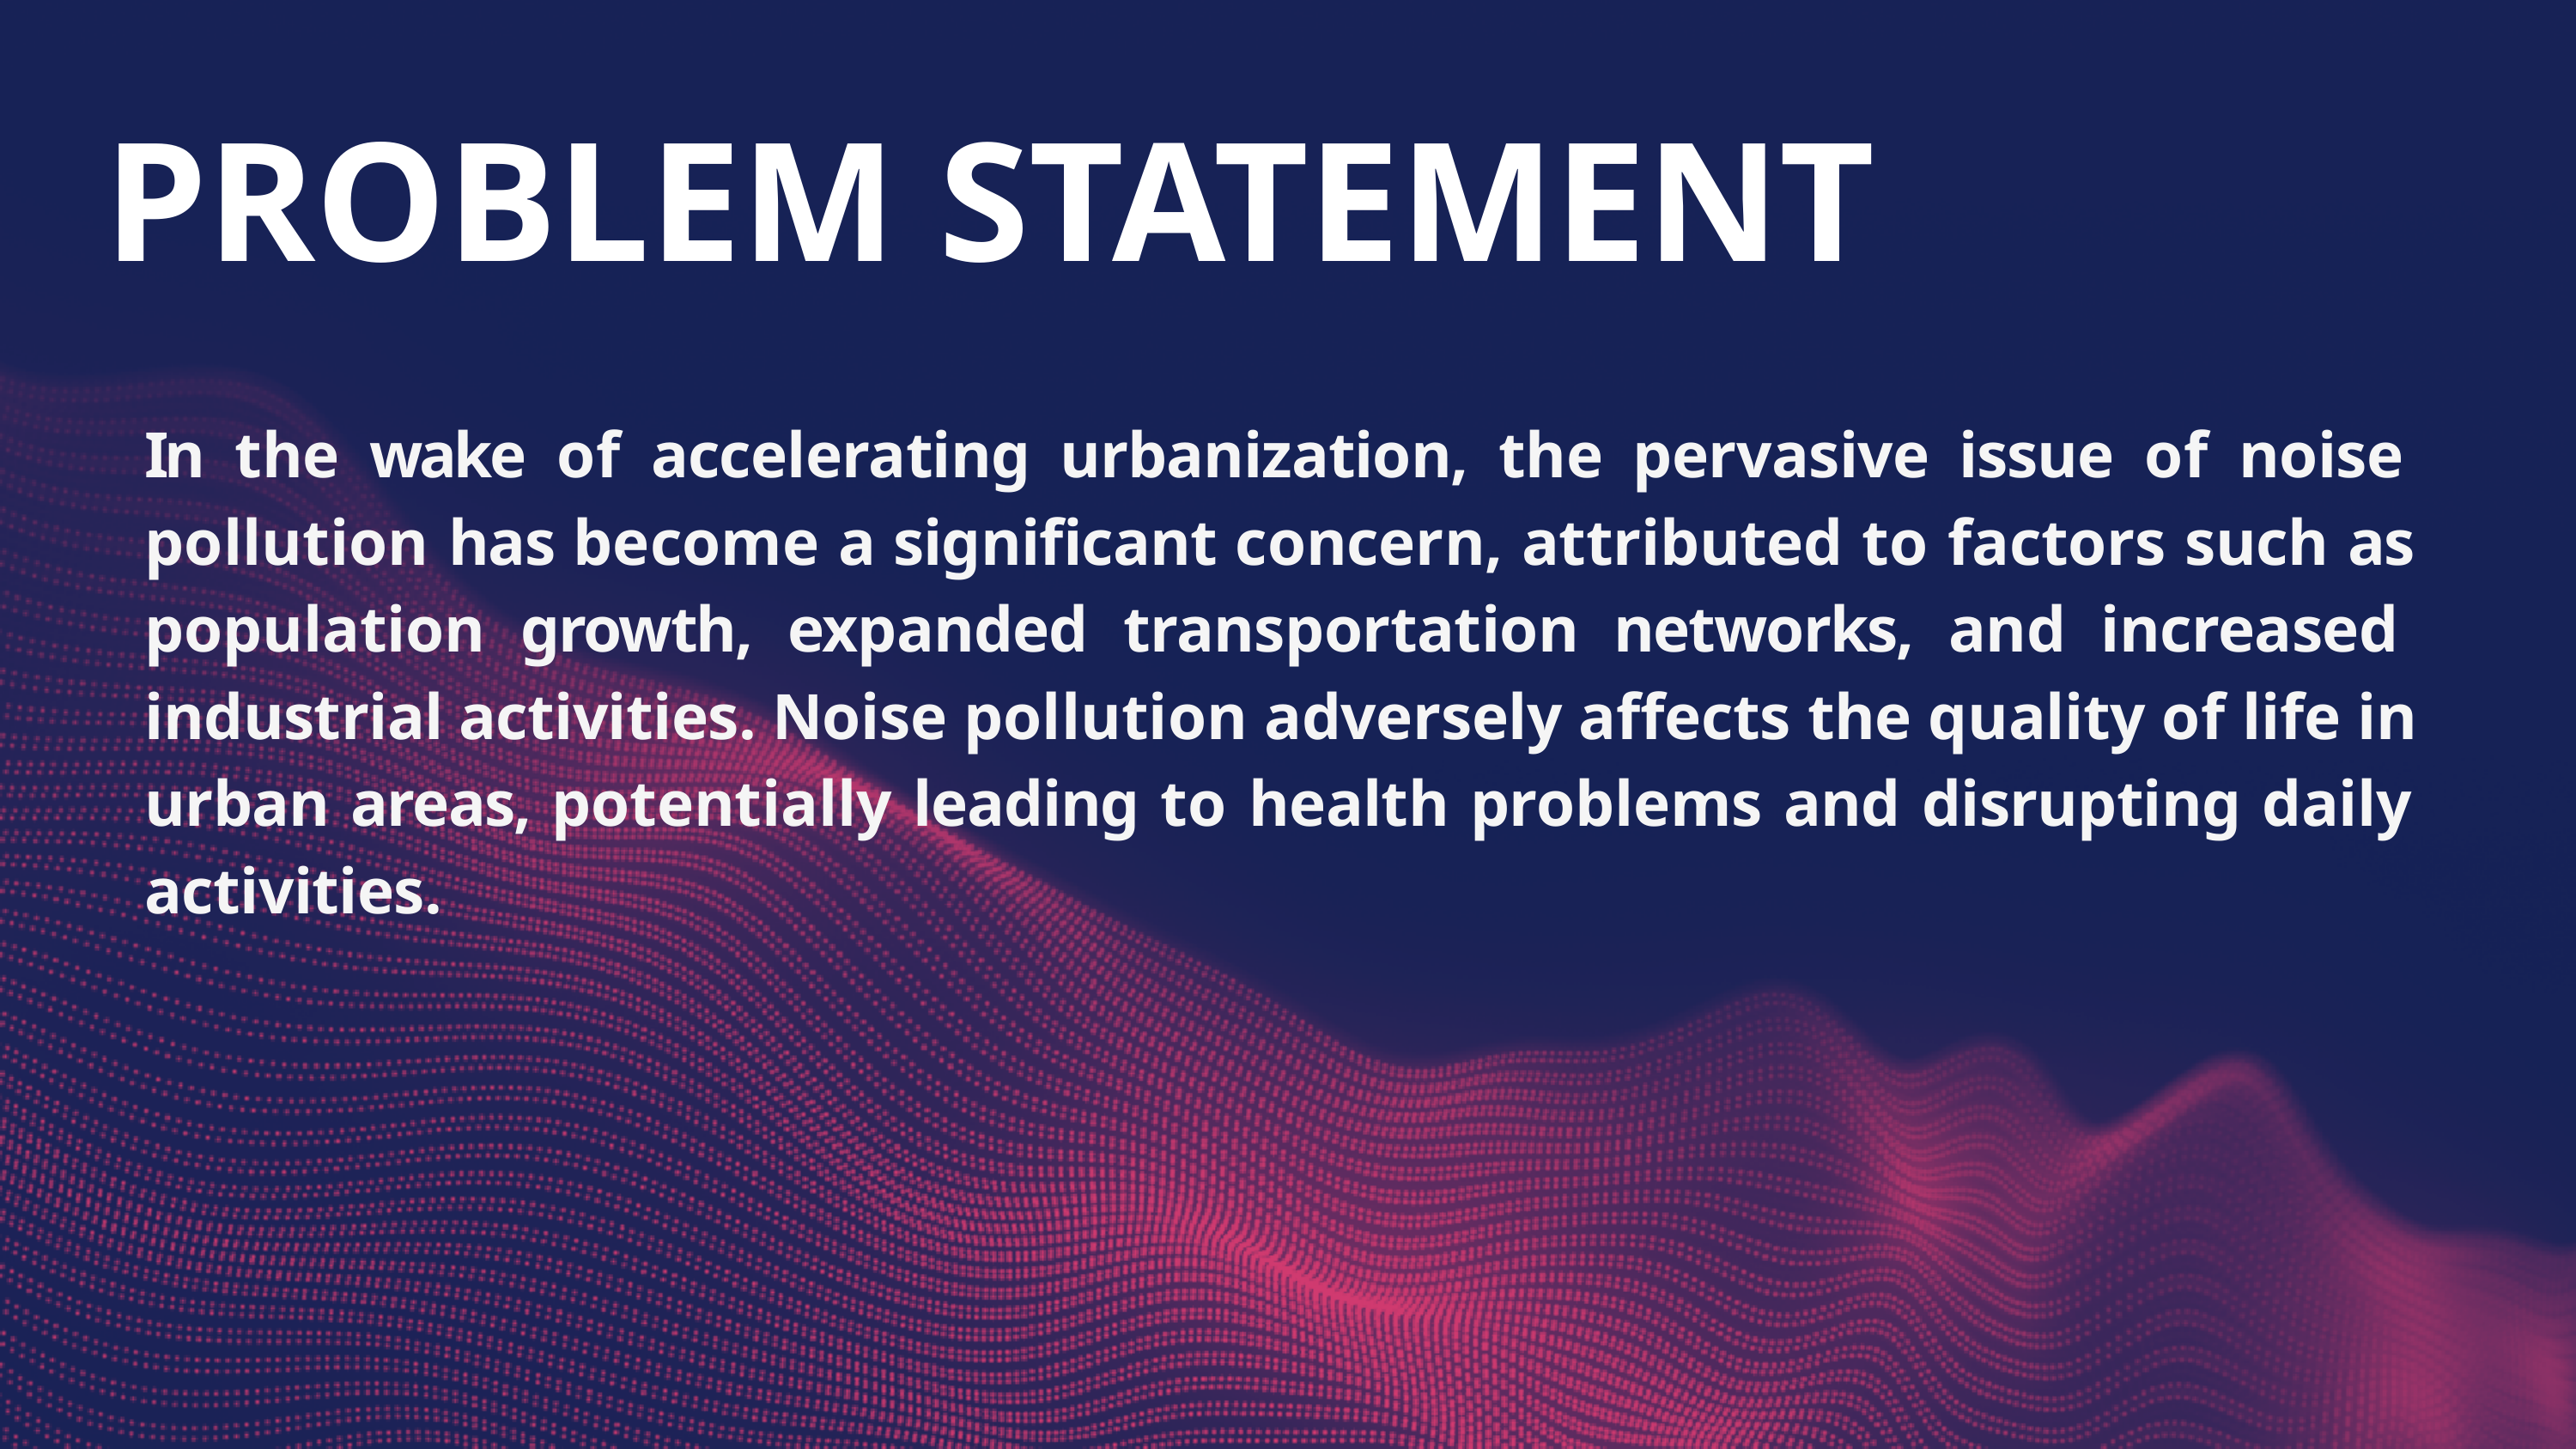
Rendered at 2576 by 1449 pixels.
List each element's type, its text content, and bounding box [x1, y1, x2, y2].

list In the wake of accelerating urbanization, the pervasive issue of noise pollution has become a significant concern, attributed to factors such as population growth, expanded transportation networks, and increased industrial activities. Noise pollution adversely affects the quality of life in urban areas, potentially leading to health problems and disrupting daily activities. [143, 401, 2433, 1231]
title PROBLEM STATEMENT [102, 94, 1943, 339]
picture [0, 0, 2576, 1449]
